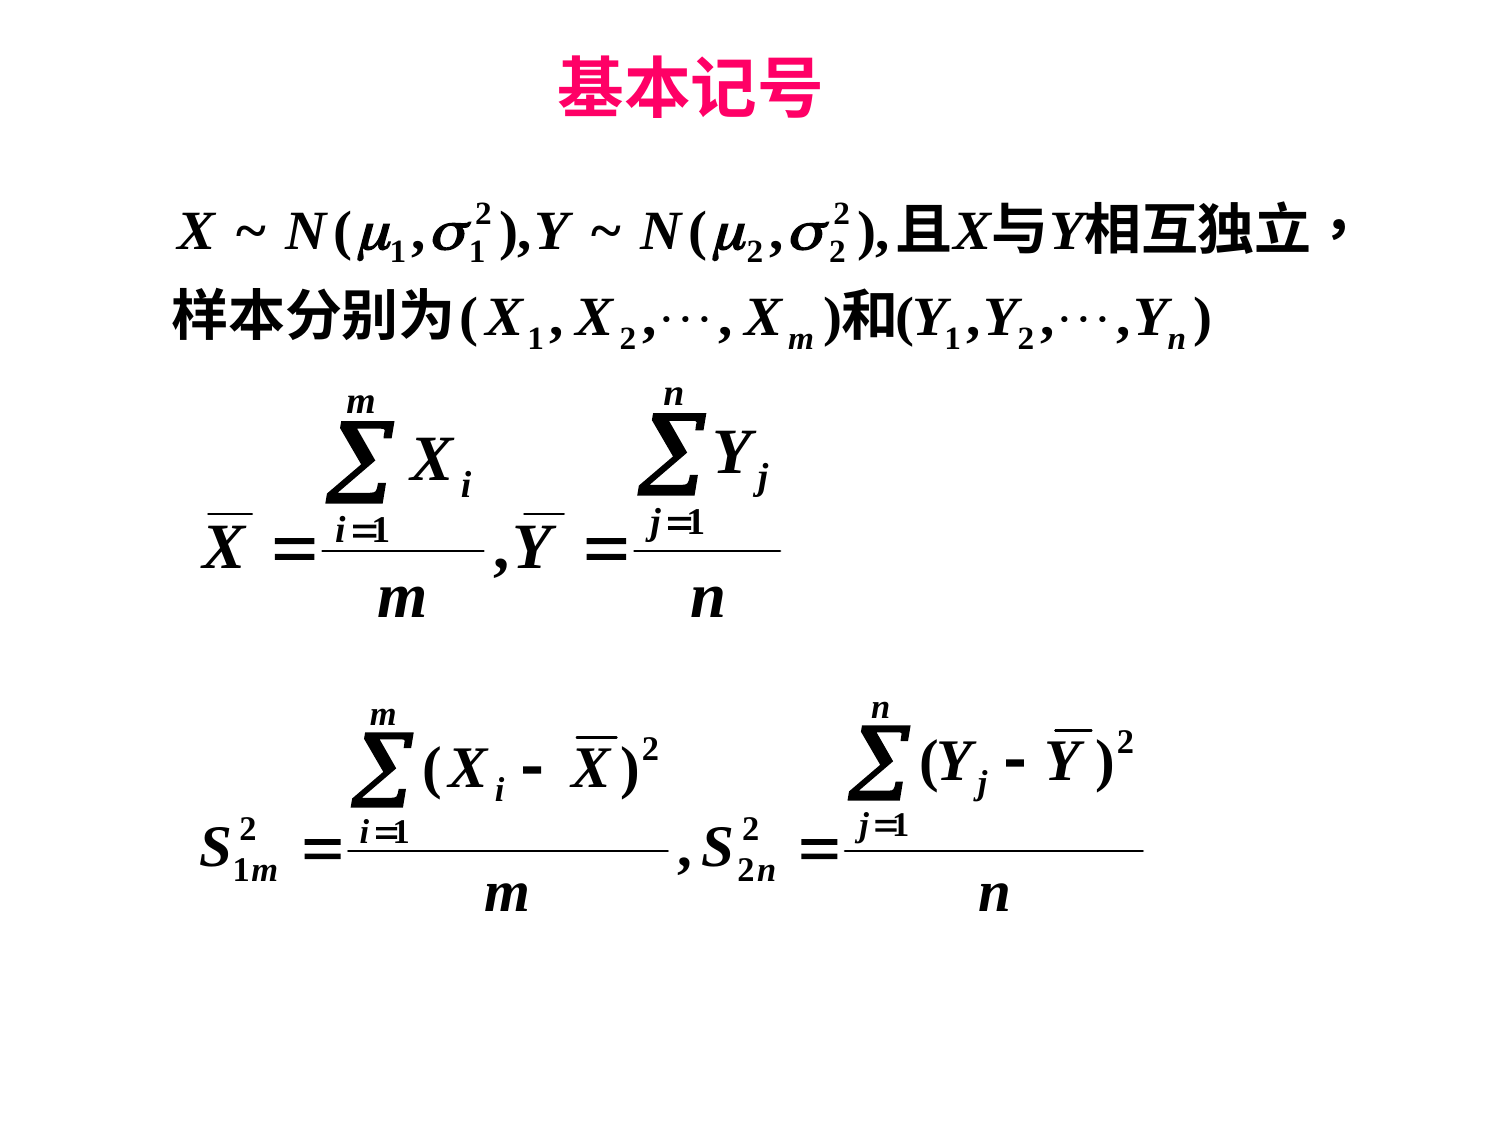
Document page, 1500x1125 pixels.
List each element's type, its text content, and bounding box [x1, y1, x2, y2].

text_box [187, 679, 1157, 926]
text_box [163, 187, 1348, 364]
text_box 基本记号 [542, 18, 916, 149]
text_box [187, 362, 792, 633]
